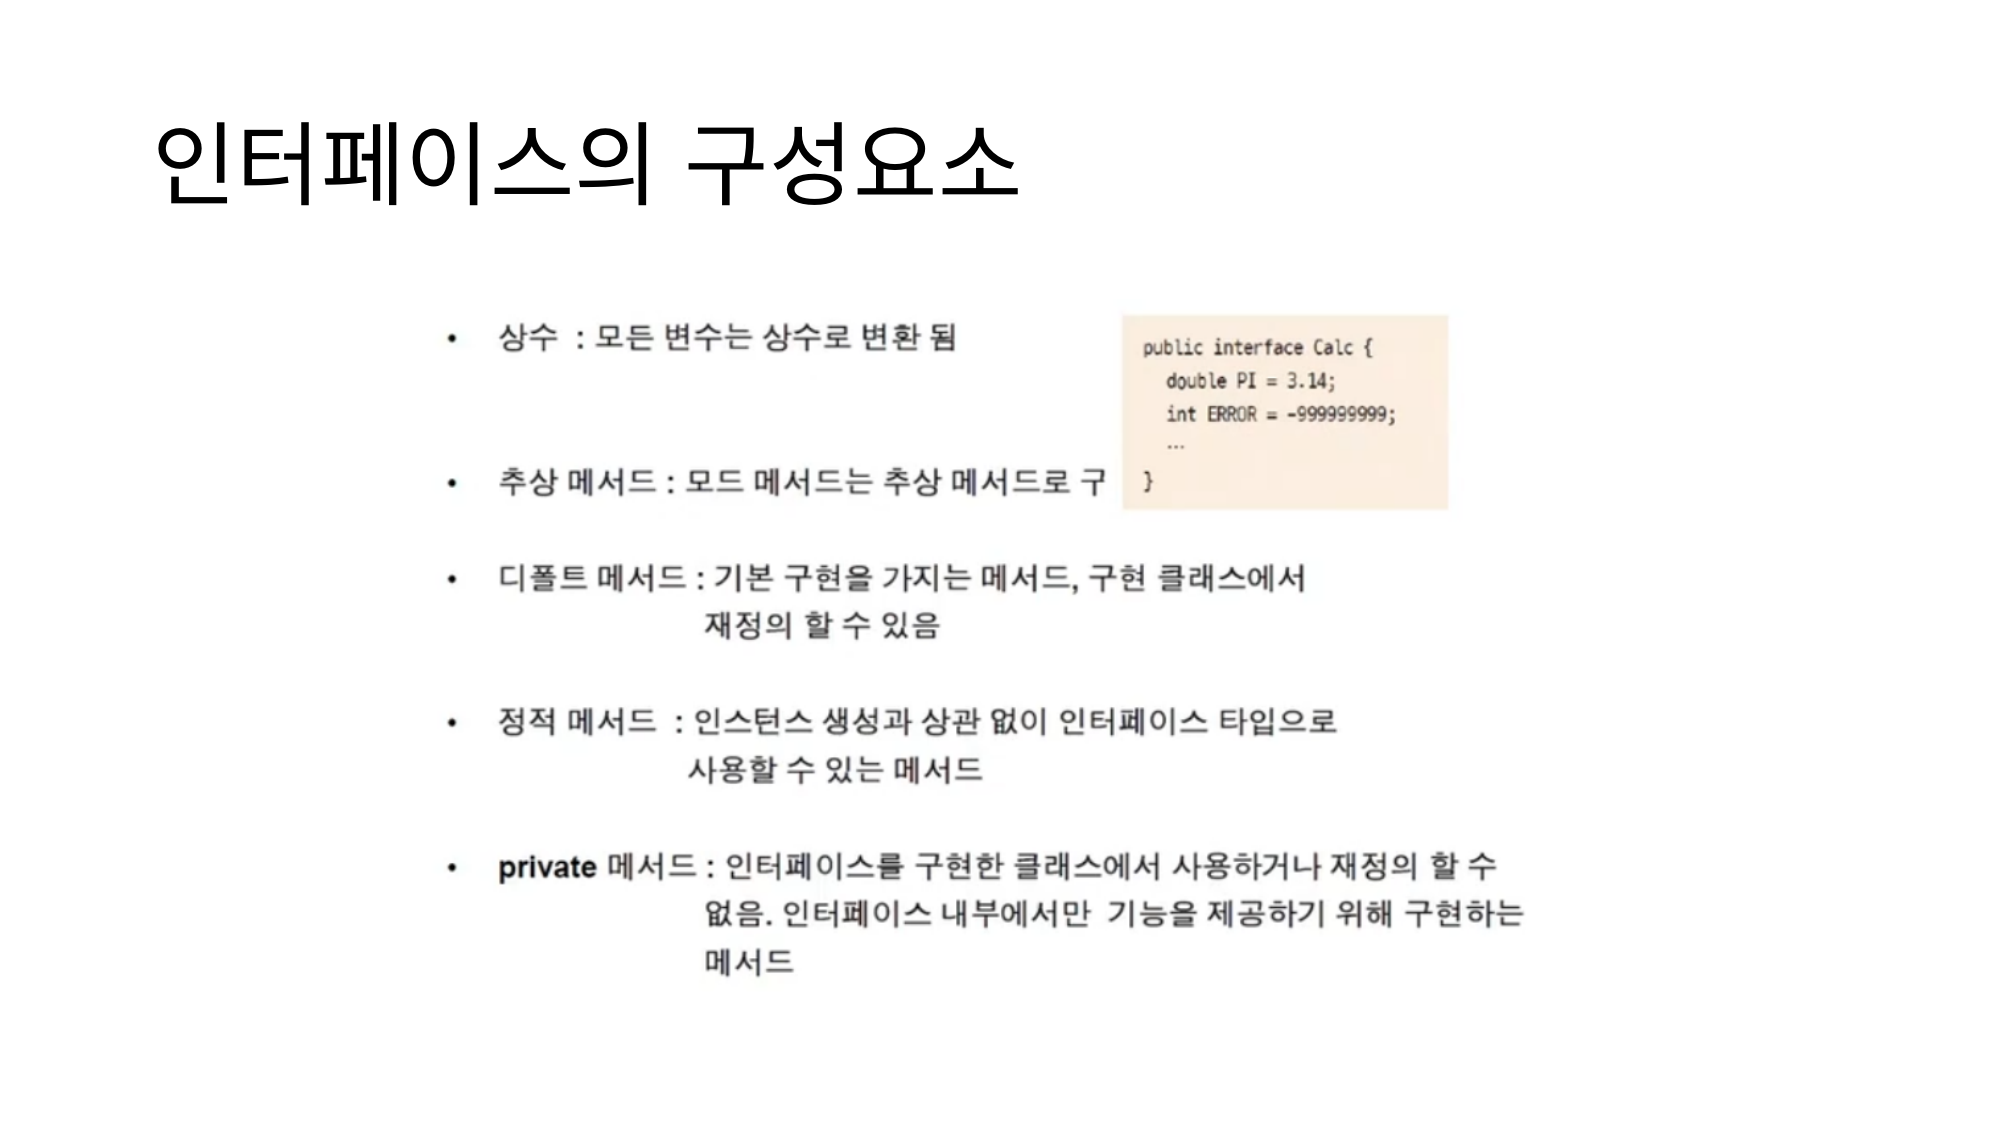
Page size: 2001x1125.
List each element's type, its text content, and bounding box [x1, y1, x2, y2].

title 인터페이스의 구성요소 [137, 59, 1863, 278]
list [415, 299, 1585, 1014]
